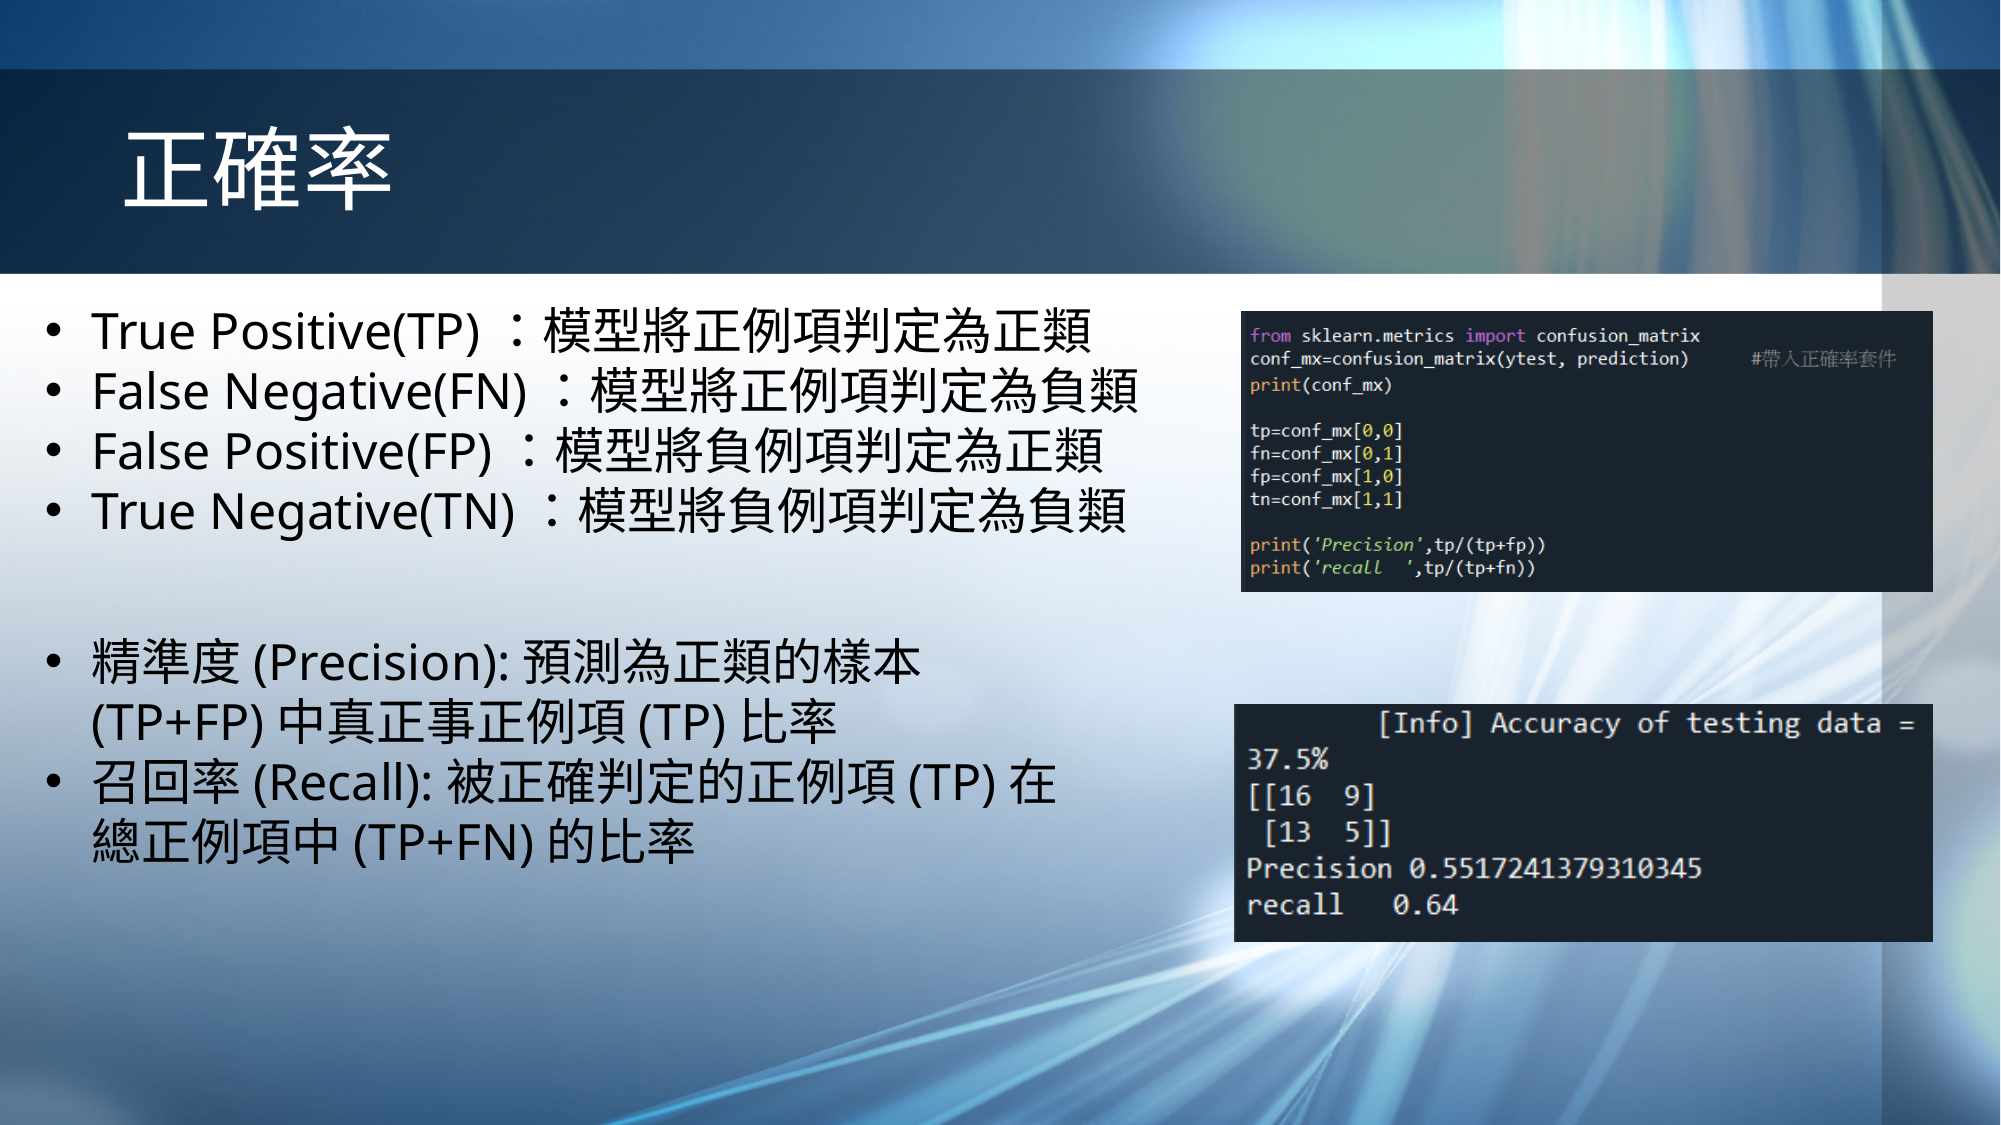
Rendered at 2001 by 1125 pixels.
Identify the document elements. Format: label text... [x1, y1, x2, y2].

title 正確率 [3, 72, 512, 261]
picture [0, 0, 2001, 1125]
text_box True Positive(TP)：模型將正例項判定為正類 False Negative(FN)：模型將正例項判定為負類 False Positive(FP)：模型將負例項判定為正類 True Negative(TN)：模型將負例項判定為負類 [30, 291, 1181, 547]
text_box 精準度(Precision):預測為正類的樣本(TP+FP)中真正事正例項(TP)比率 召回率(Recall):被正確判定的正例項(TP)在總正例項中(TP+FN)的比率 [30, 622, 1104, 878]
